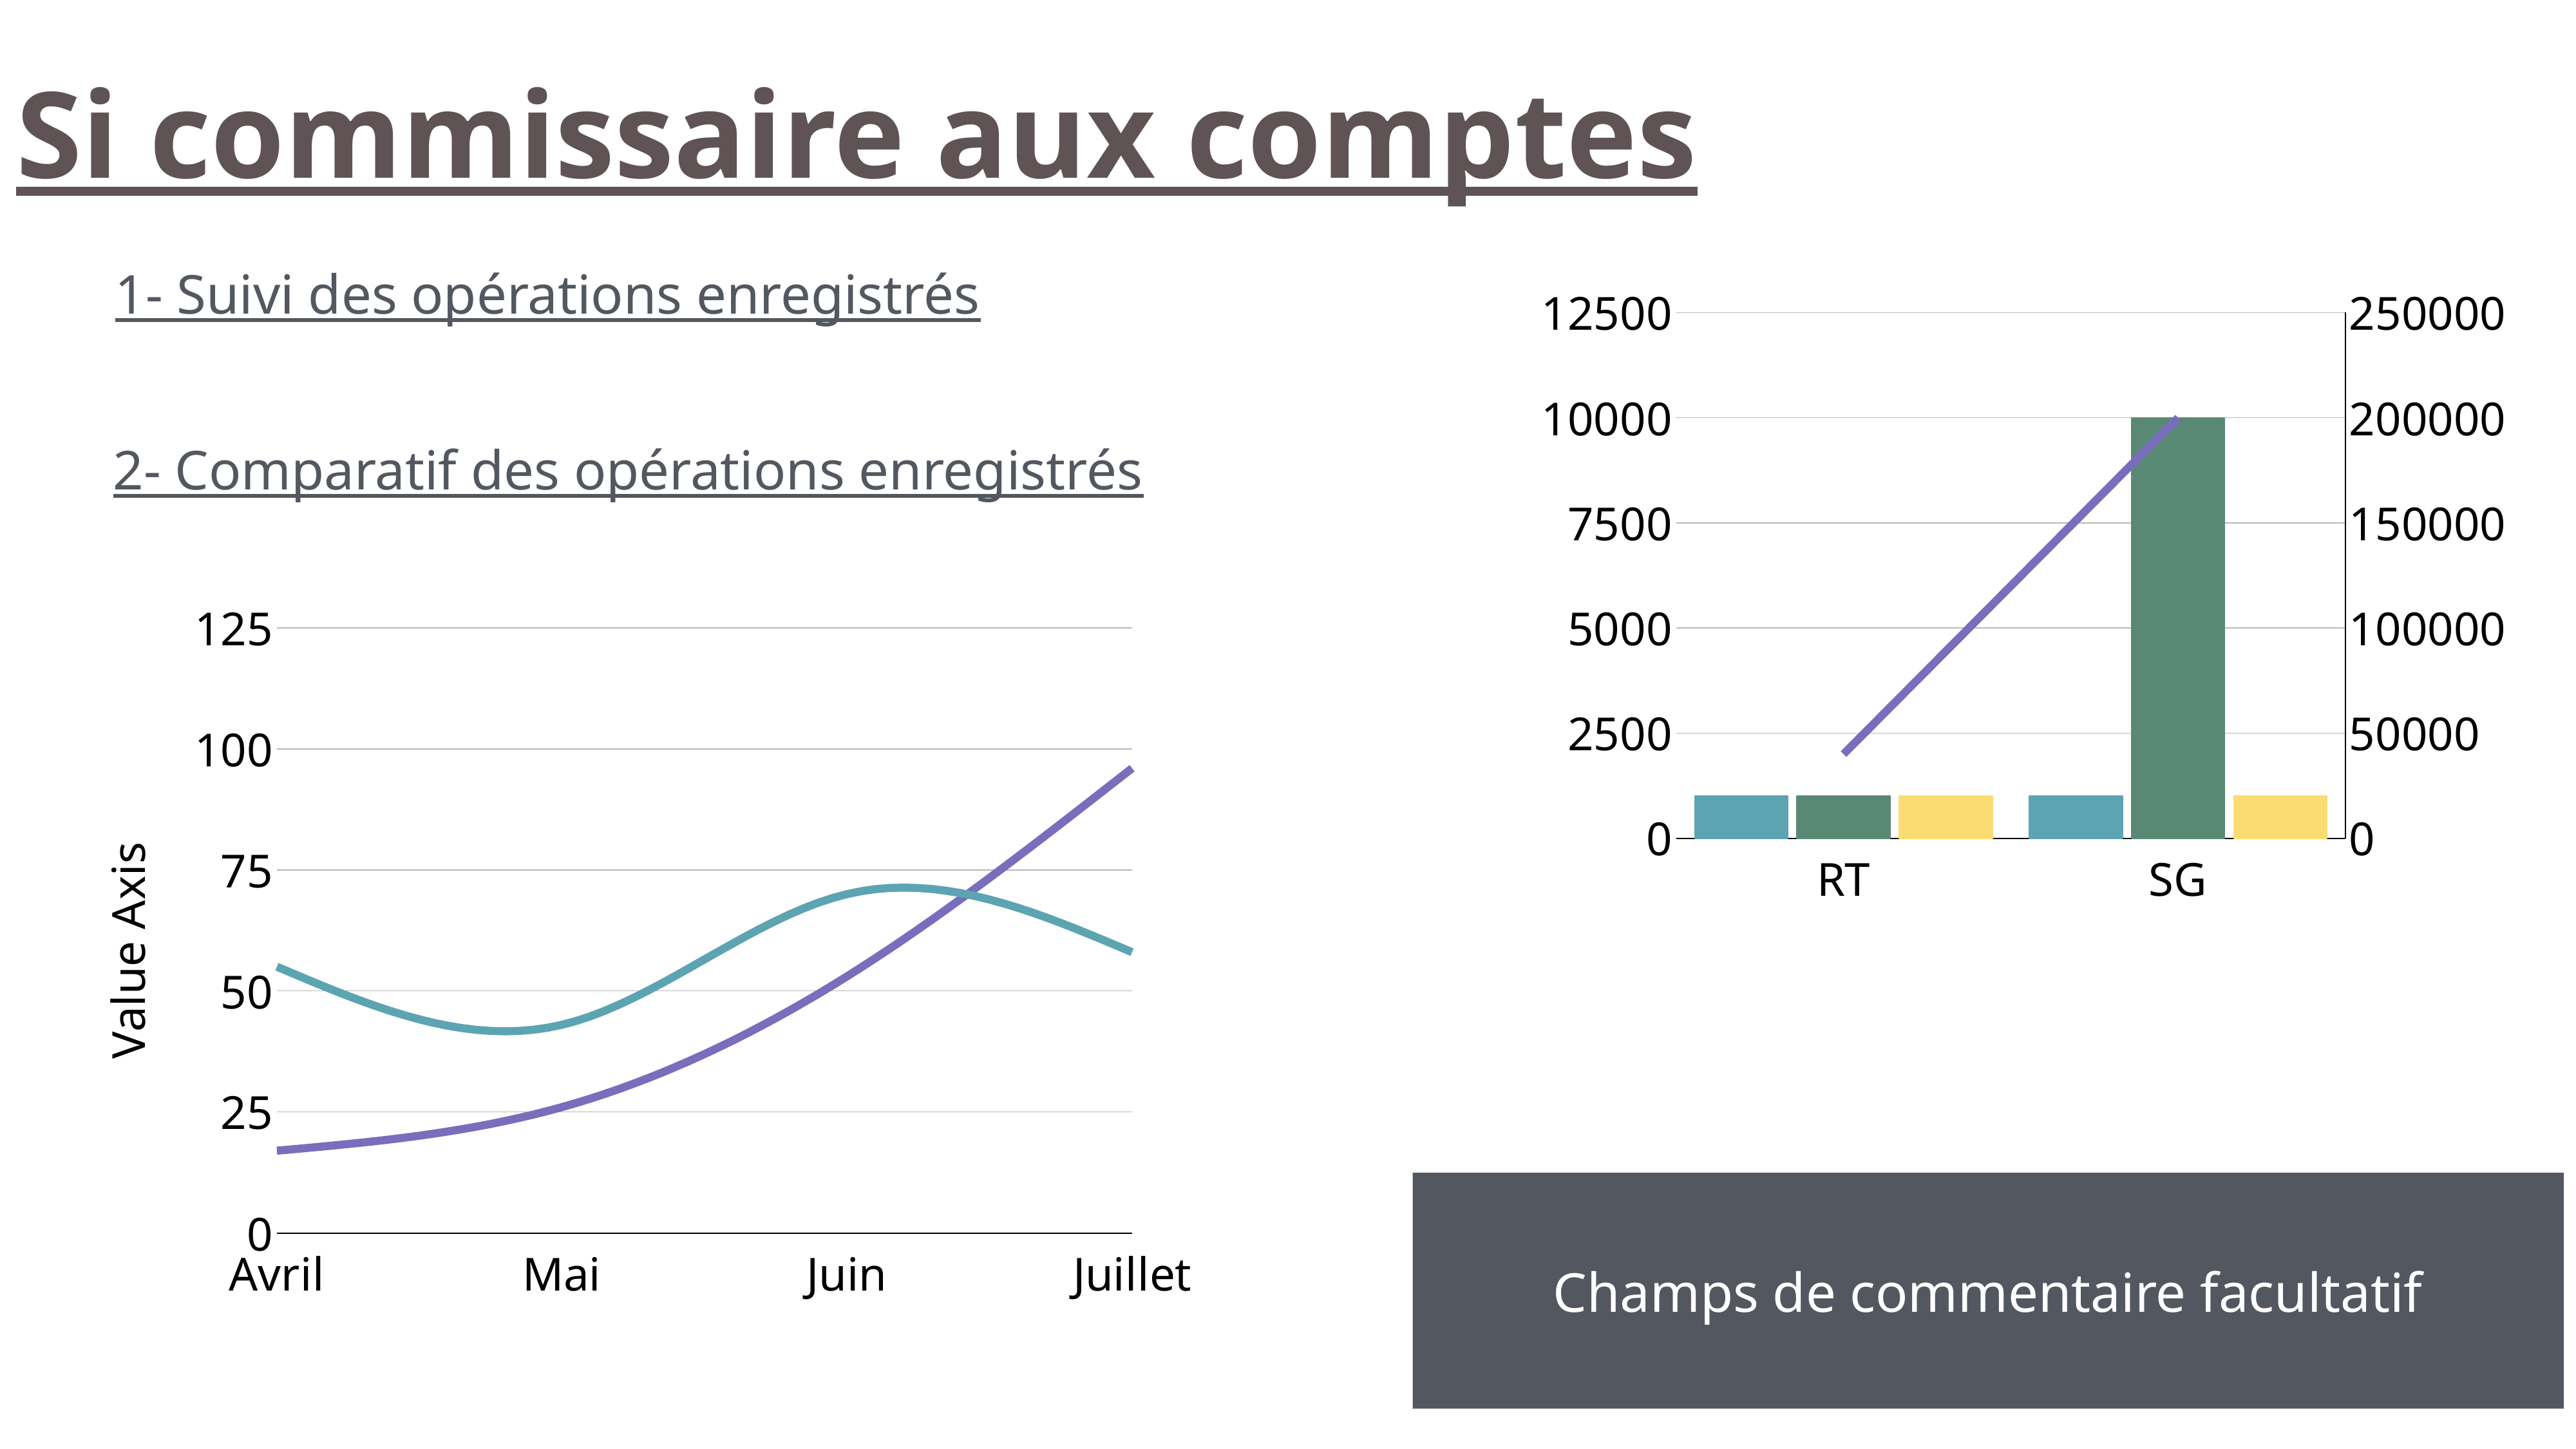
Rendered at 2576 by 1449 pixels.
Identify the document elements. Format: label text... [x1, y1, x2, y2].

chart [65, 565, 1195, 1334]
text_box Si commissaire aux comptes [11, 53, 1703, 207]
text_box 2- Comparatif des opérations enregistrés [108, 430, 1149, 506]
chart [1504, 251, 2544, 938]
text_box 1- Suivi des opérations enregistrés [109, 254, 987, 330]
text_box [1412, 1172, 2564, 1409]
text_box Champs de commentaire facultatif [1548, 1253, 2429, 1329]
